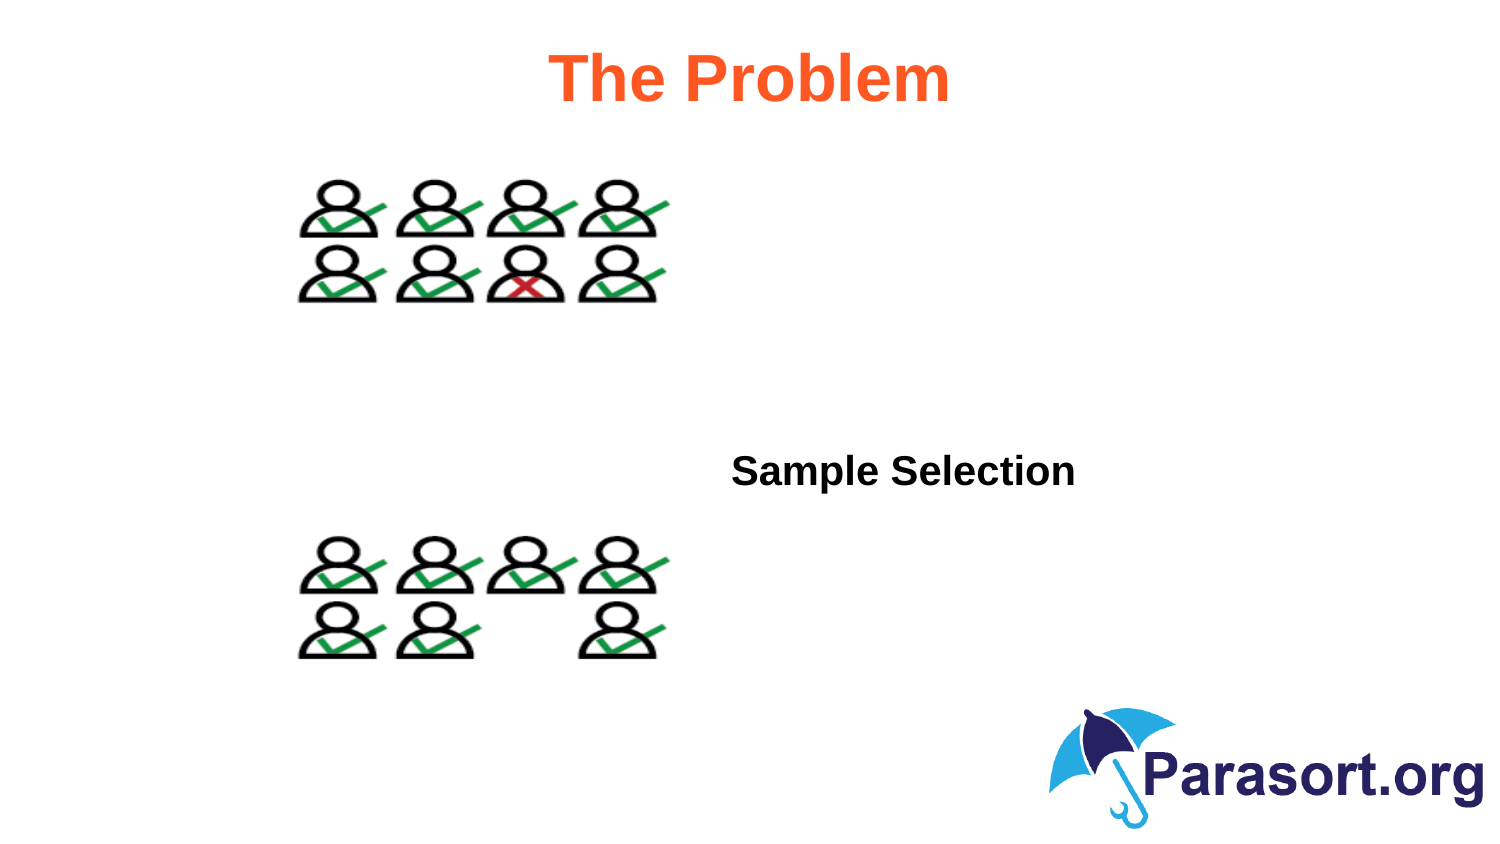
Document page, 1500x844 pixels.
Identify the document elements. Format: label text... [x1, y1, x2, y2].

text_box Sample Selection [716, 436, 1201, 502]
title The Problem [51, 19, 1449, 120]
picture [1049, 708, 1487, 829]
picture [291, 110, 687, 688]
